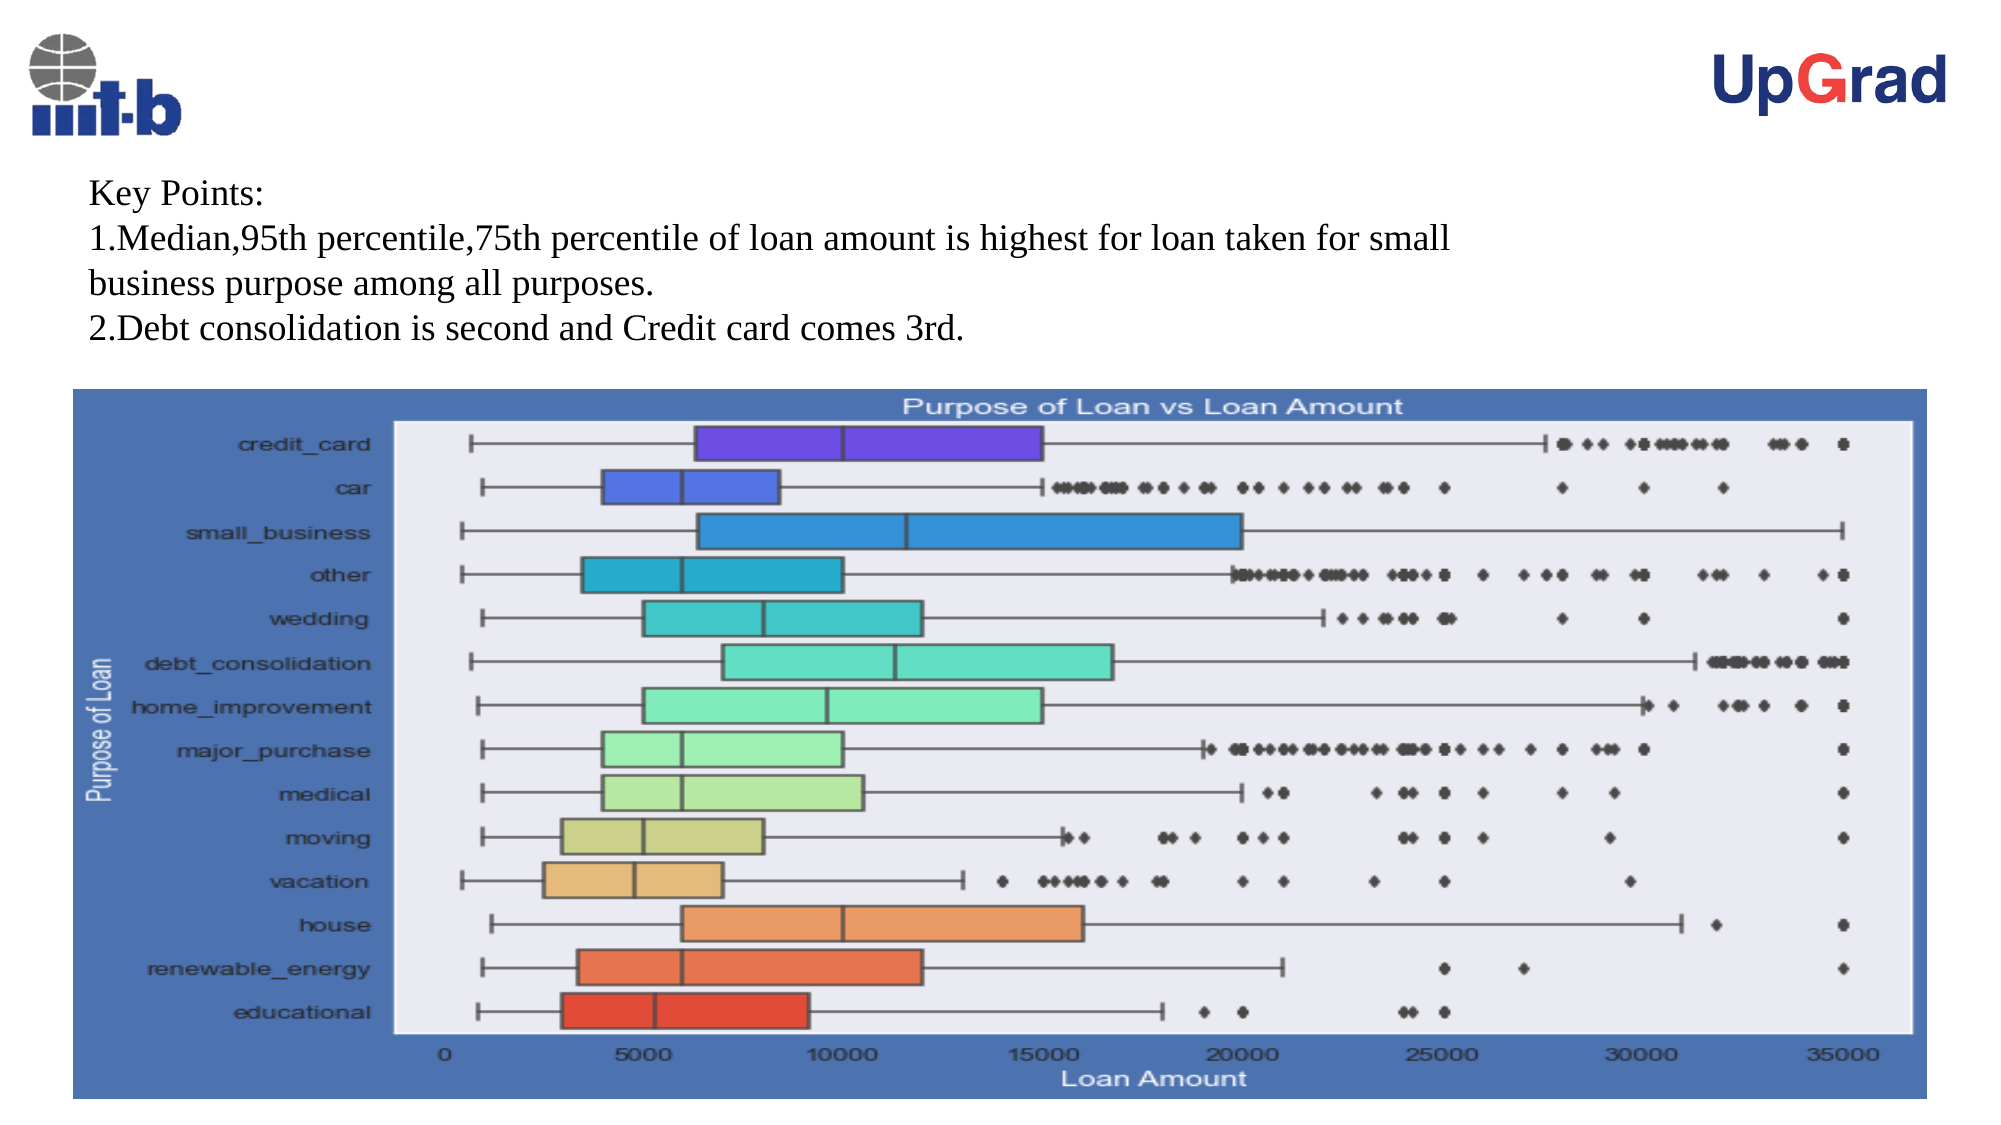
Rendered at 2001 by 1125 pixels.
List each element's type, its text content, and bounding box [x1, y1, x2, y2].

picture [0, 29, 208, 163]
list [73, 389, 1927, 1099]
picture [1714, 53, 1952, 116]
title Key Points: 1.Median,95th percentile,75th percentile of loan amount is highest for loan taken for small business purpose among all purposes. 2.Debt consolidation is second and Credit card comes 3rd. [73, 233, 1602, 374]
